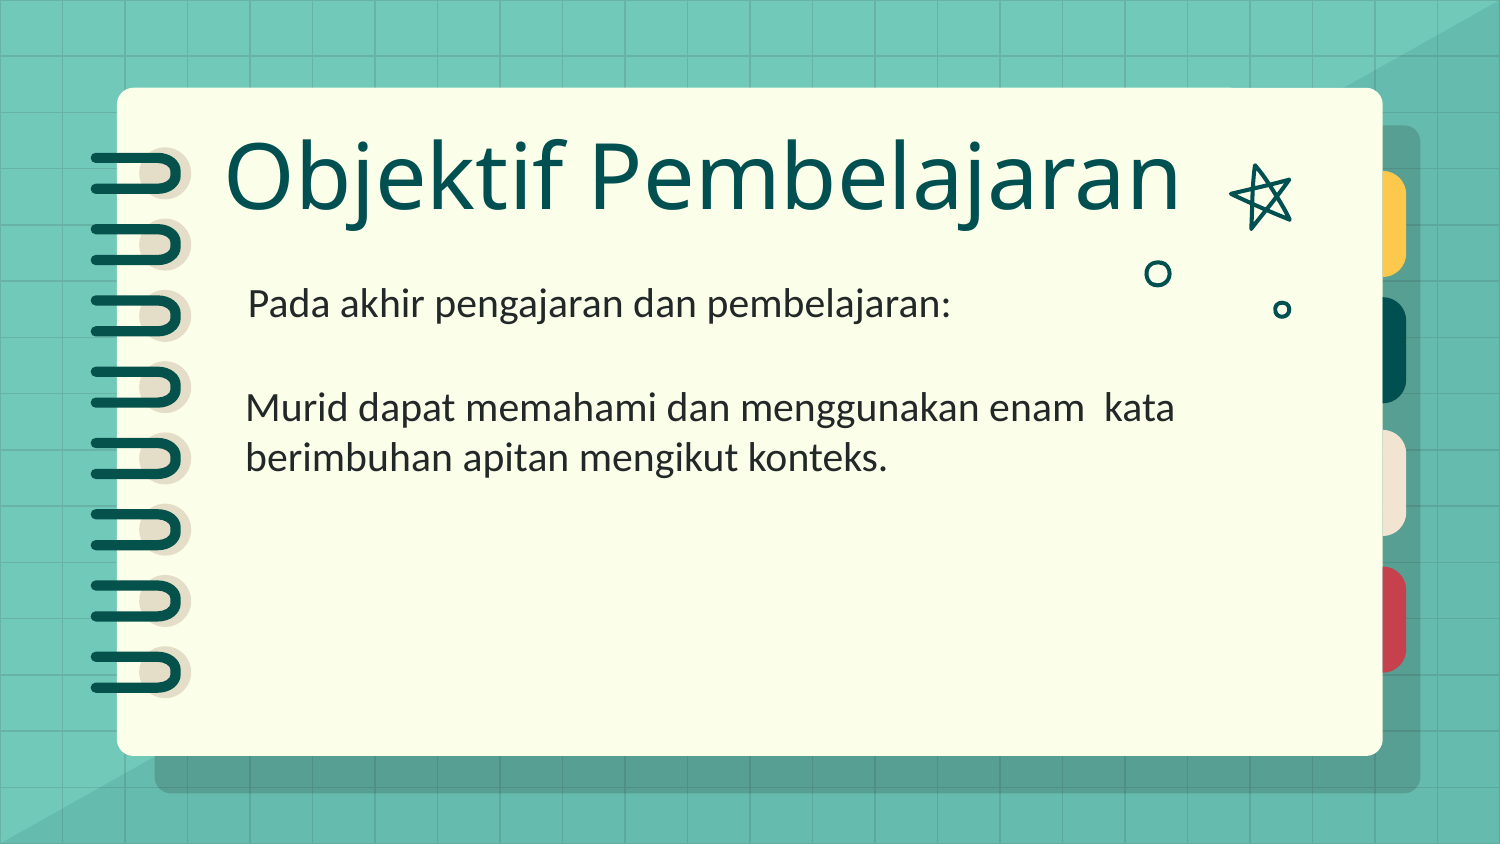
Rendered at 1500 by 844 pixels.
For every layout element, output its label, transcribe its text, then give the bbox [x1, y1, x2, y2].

text_box Pada akhir pengajaran dan pembelajaran: [232, 260, 1385, 351]
text_box [1228, 163, 1292, 231]
title Objektif Pembelajaran [208, 103, 1360, 301]
text_box Murid dapat memahami dan menggunakan enam kata berimbuhan apitan mengikut konteks. [230, 364, 1382, 693]
